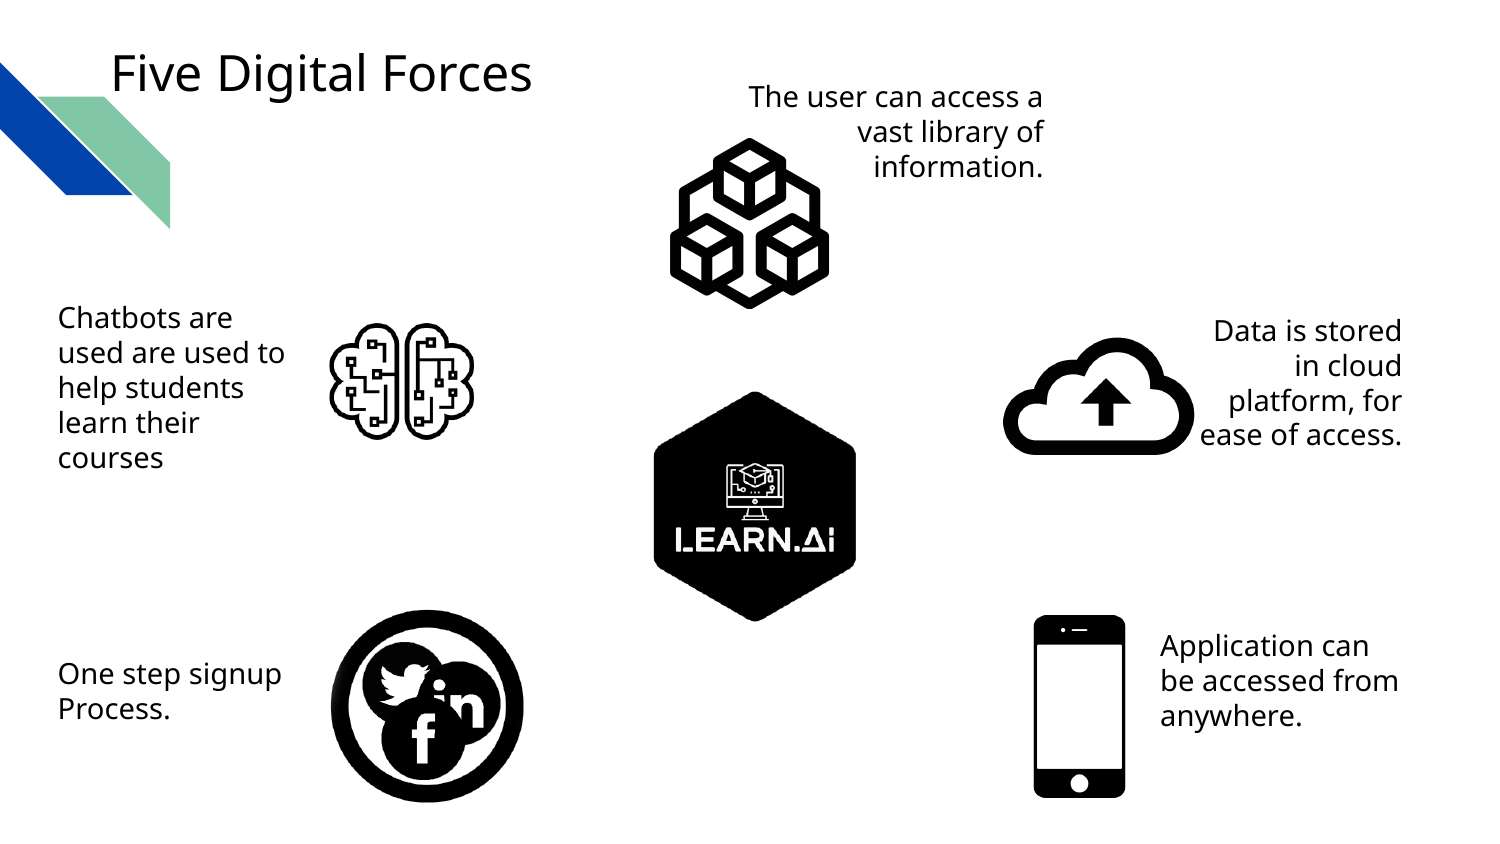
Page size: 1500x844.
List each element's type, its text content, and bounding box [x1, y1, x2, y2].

picture [987, 614, 1171, 798]
text_box Application can be accessed from anywhere. [1145, 612, 1418, 763]
picture [321, 300, 482, 462]
picture [548, 367, 963, 648]
picture [330, 609, 524, 804]
picture [1003, 308, 1197, 502]
text_box Chatbots are used are used to help students learn their courses [42, 284, 322, 478]
text_box The user can access a vast library of information. [714, 63, 1059, 196]
text_box Data is stored in cloud platform, for ease of access. [1170, 296, 1418, 403]
title Five Digital Forces [95, 26, 1251, 177]
picture [664, 138, 836, 309]
text_box One step signup Process. [42, 640, 325, 772]
